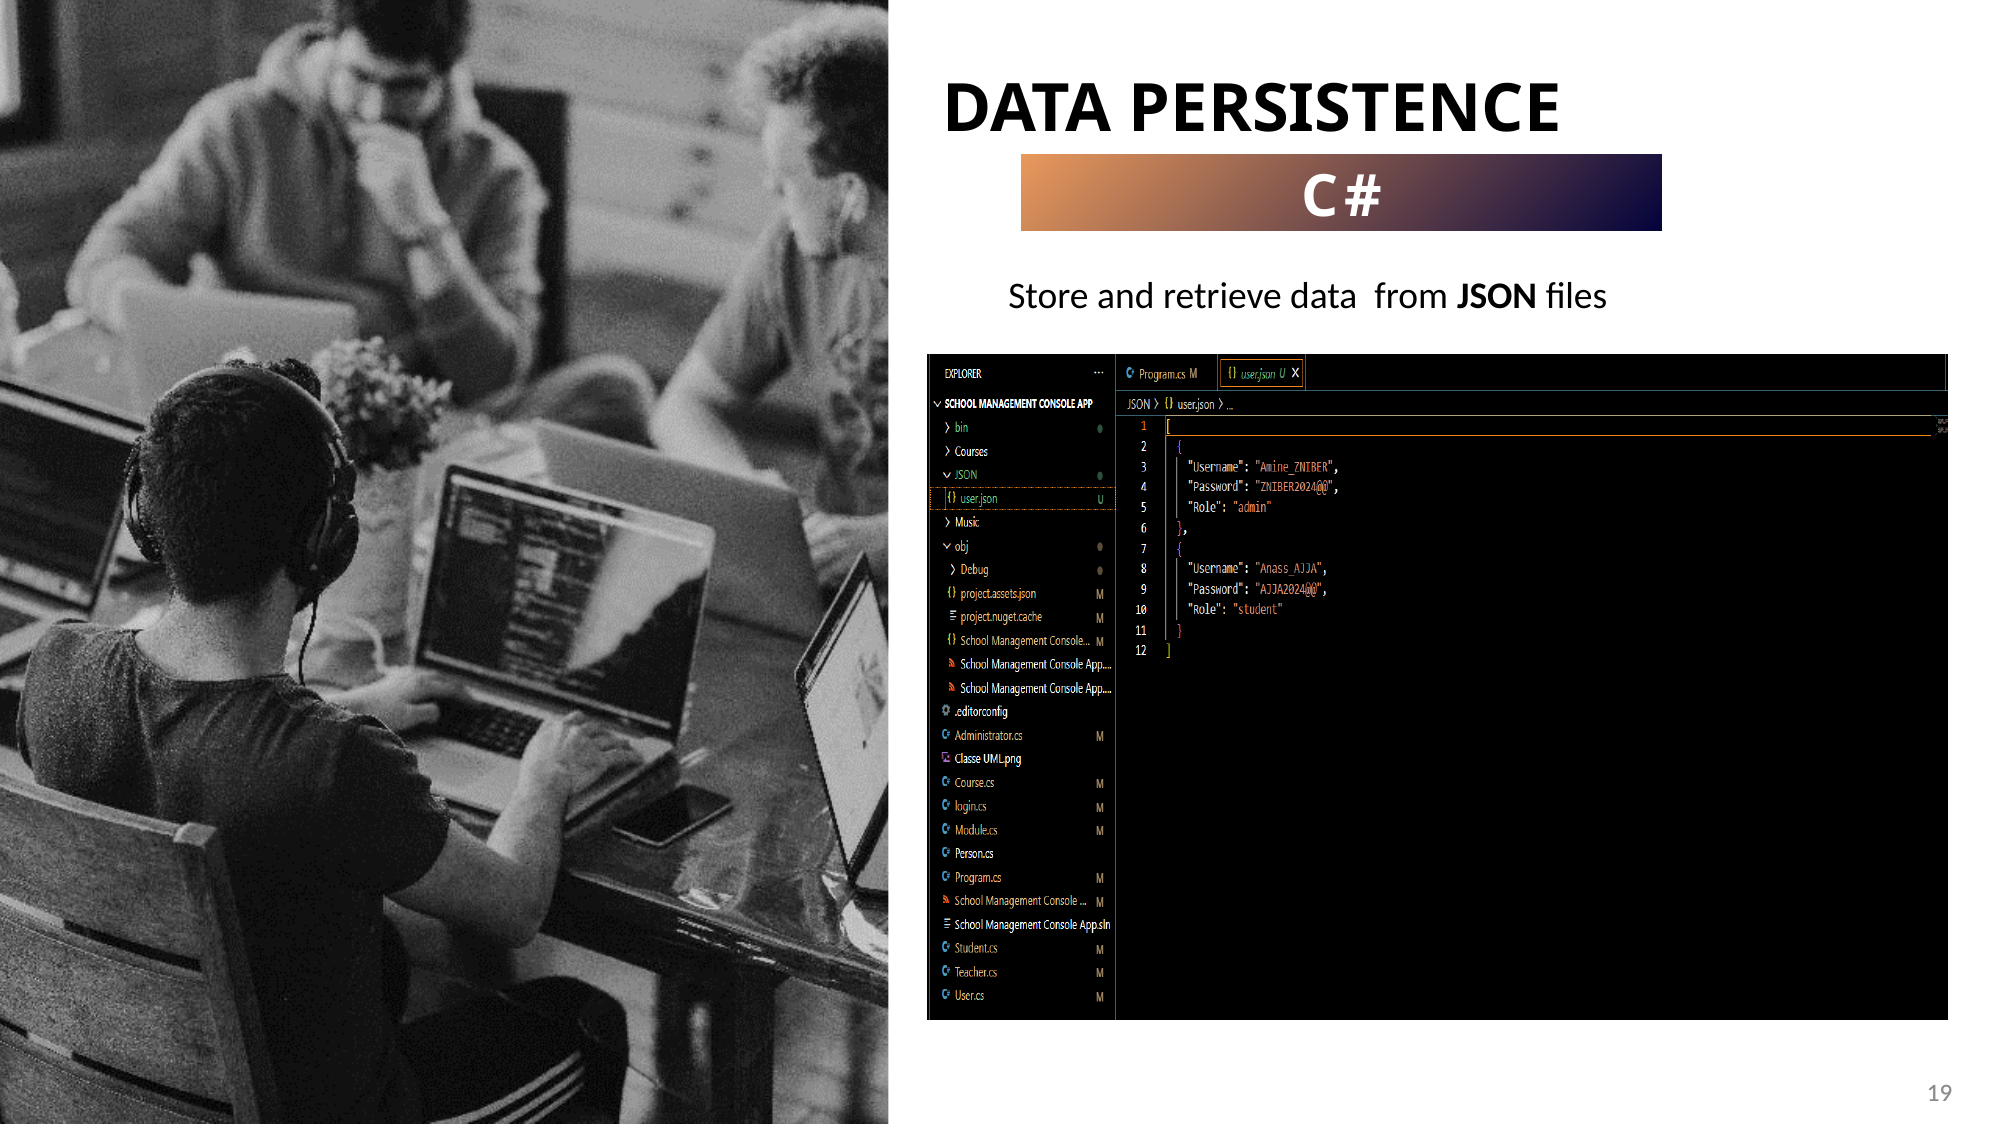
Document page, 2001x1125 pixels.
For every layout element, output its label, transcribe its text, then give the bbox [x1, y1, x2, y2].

slide_number 19 [1894, 1061, 1968, 1121]
title DATA PERSISTENCE [927, 17, 1895, 163]
list C# [1021, 154, 1662, 231]
list Store and retrieve data from JSON files [993, 263, 1860, 354]
picture [0, 0, 889, 1124]
picture [927, 354, 1948, 1020]
